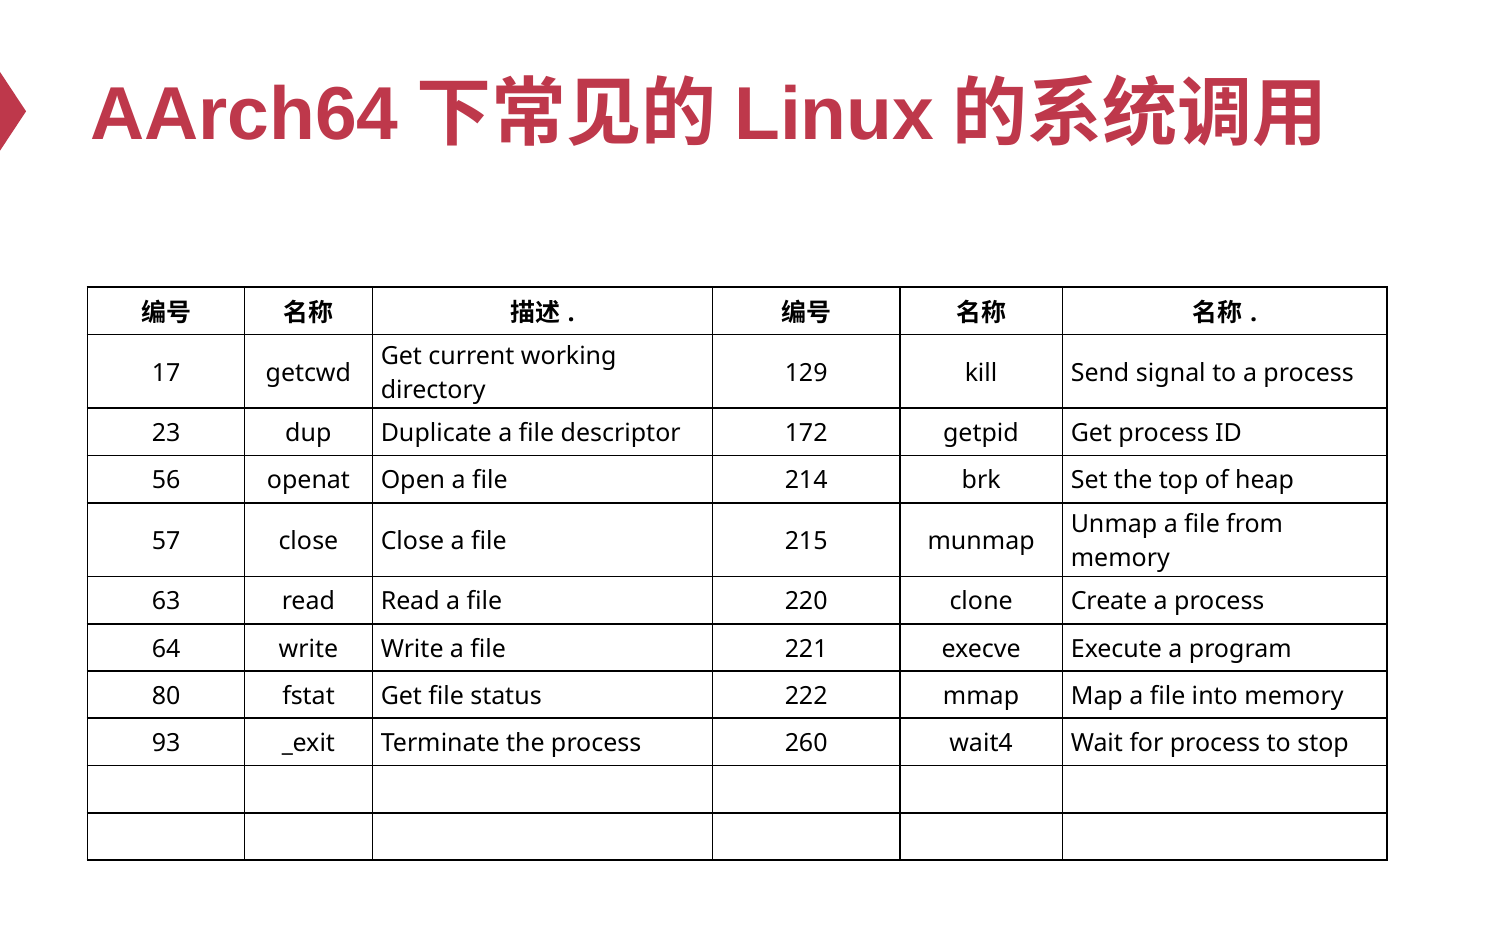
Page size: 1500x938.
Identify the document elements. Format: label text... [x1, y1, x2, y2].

table_cell Terminate the process [373, 719, 712, 765]
table_cell Set the top of heap [1063, 456, 1386, 502]
table_cell 214 [713, 456, 899, 502]
table_header 编号 [88, 288, 244, 334]
table_cell [713, 766, 899, 812]
title AArch64下常见的Linux的系统调用 [75, 31, 1425, 188]
table_cell [713, 814, 899, 859]
table_cell [373, 814, 712, 859]
table_header 名称 [901, 288, 1062, 334]
table_cell 80 [88, 672, 244, 717]
table_cell Write a file [373, 625, 712, 670]
table_cell [245, 766, 372, 812]
table_cell mmap [901, 672, 1062, 717]
table_cell Map a file into memory [1063, 672, 1386, 717]
table_cell Get process ID [1063, 409, 1386, 455]
table_cell close [245, 504, 372, 576]
table_cell getcwd [245, 335, 372, 407]
table_cell 221 [713, 625, 899, 670]
table_cell 63 [88, 577, 244, 623]
table_cell wait4 [901, 719, 1062, 765]
table_cell 17 [88, 335, 244, 407]
table_cell [1063, 814, 1386, 859]
table_cell 222 [713, 672, 899, 717]
table_cell dup [245, 409, 372, 455]
table_cell write [245, 625, 372, 670]
table_cell Get file status [373, 672, 712, 717]
table_cell Execute a program [1063, 625, 1386, 670]
table_cell openat [245, 456, 372, 502]
table_cell Get current working directory [373, 335, 712, 407]
table_cell Create a process [1063, 577, 1386, 623]
table_cell [901, 814, 1062, 859]
table_cell Read a file [373, 577, 712, 623]
table_cell _exit [245, 719, 372, 765]
table_cell Open a file [373, 456, 712, 502]
table_cell 215 [713, 504, 899, 576]
table_cell munmap [901, 504, 1062, 576]
table_cell getpid [901, 409, 1062, 455]
table_cell 56 [88, 456, 244, 502]
table_cell clone [901, 577, 1062, 623]
table_cell 23 [88, 409, 244, 455]
table_cell execve [901, 625, 1062, 670]
table_cell 260 [713, 719, 899, 765]
table_cell [88, 814, 244, 859]
table_cell brk [901, 456, 1062, 502]
table_header 名称 [245, 288, 372, 334]
table_cell 64 [88, 625, 244, 670]
table_header 描述. [373, 288, 712, 334]
table_cell [245, 814, 372, 859]
table_header 名称. [1063, 288, 1386, 334]
table_cell [901, 766, 1062, 812]
table_cell 220 [713, 577, 899, 623]
table_cell 172 [713, 409, 899, 455]
table_header 编号 [713, 288, 899, 334]
table_cell fstat [245, 672, 372, 717]
table_cell Unmap a file from memory [1063, 504, 1386, 576]
table_cell [1063, 766, 1386, 812]
table_cell Close a file [373, 504, 712, 576]
table_cell Duplicate a file descriptor [373, 409, 712, 455]
table_cell kill [901, 335, 1062, 407]
table_cell read [245, 577, 372, 623]
table_cell [88, 766, 244, 812]
table_cell Send signal to a process [1063, 335, 1386, 407]
table_cell Wait for process to stop [1063, 719, 1386, 765]
table_cell 93 [88, 719, 244, 765]
table_cell 57 [88, 504, 244, 576]
table_cell [373, 766, 712, 812]
table_cell 129 [713, 335, 899, 407]
